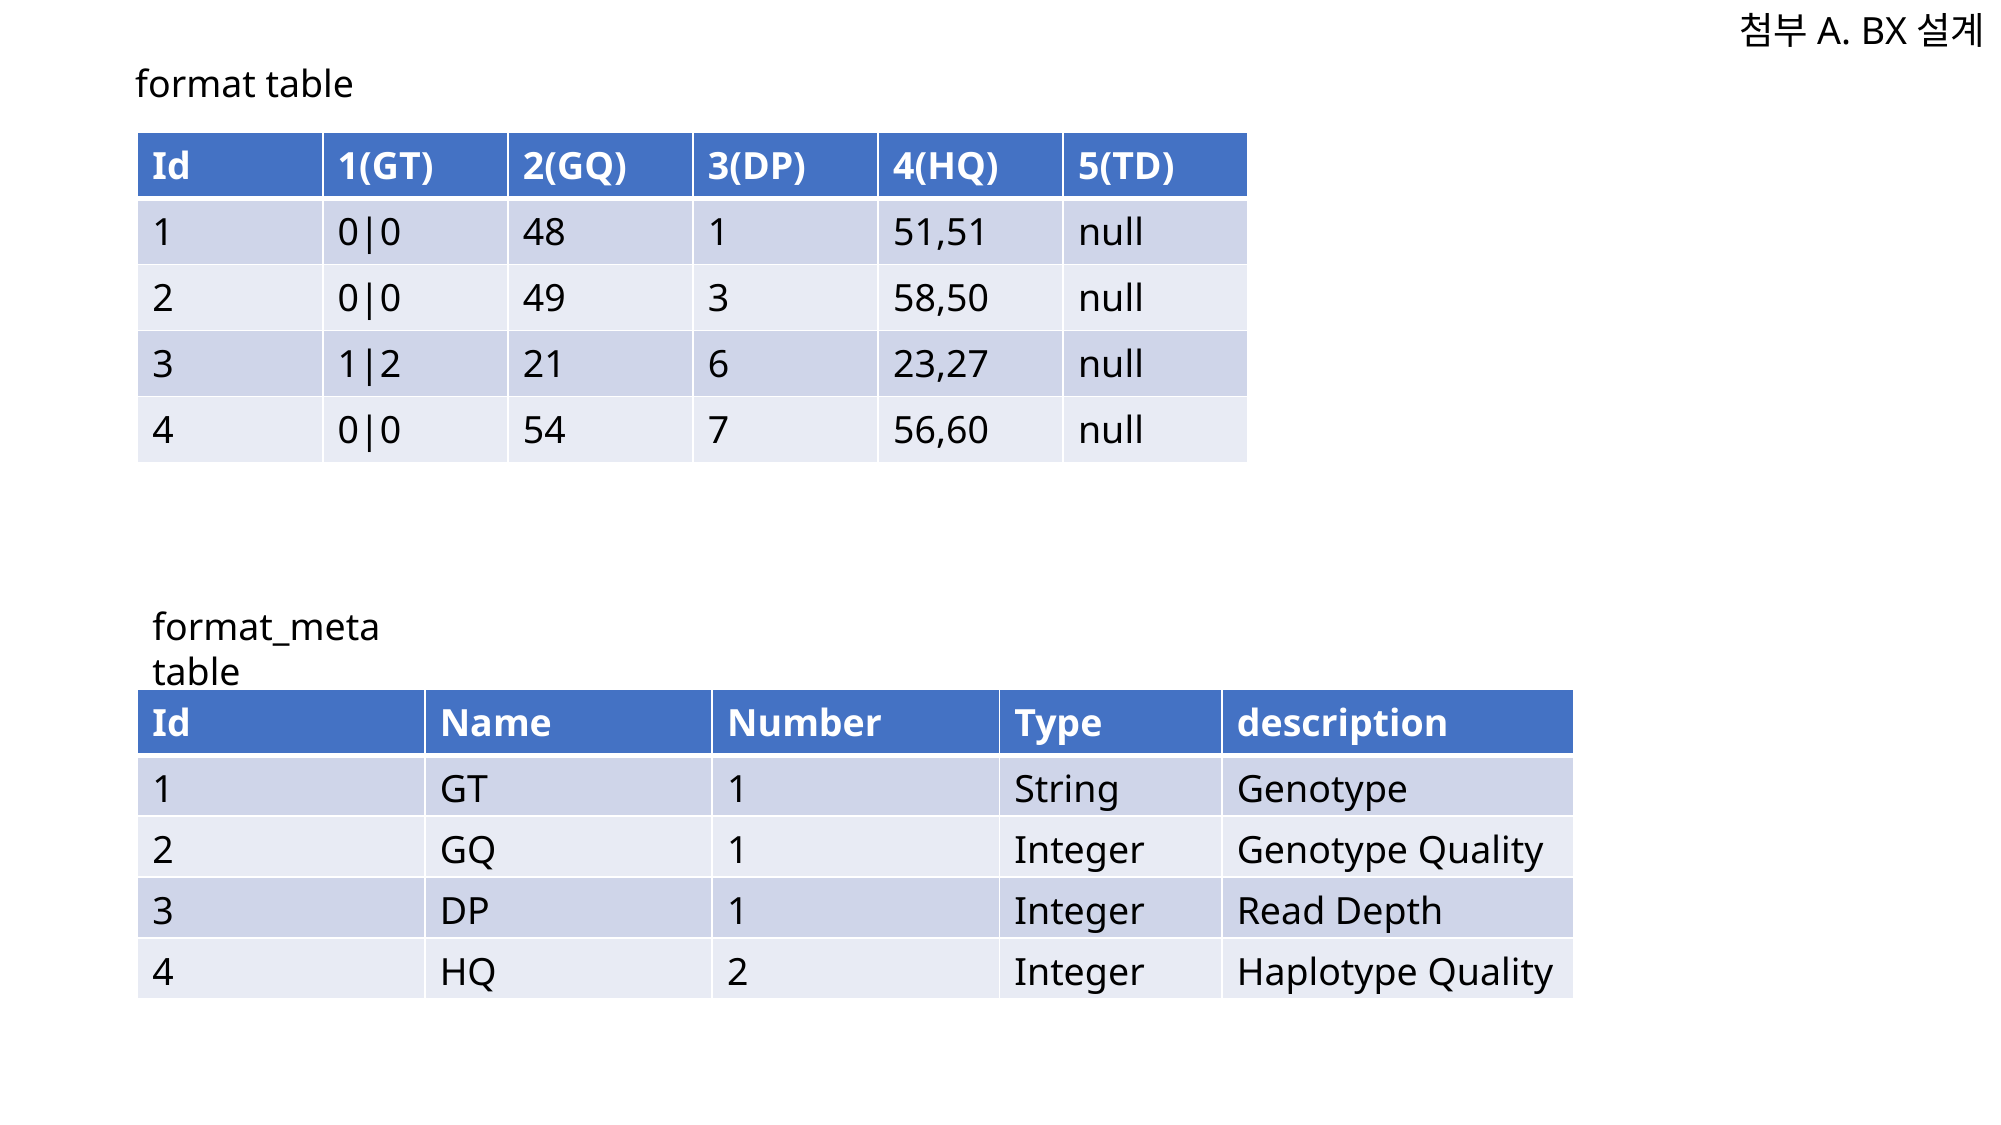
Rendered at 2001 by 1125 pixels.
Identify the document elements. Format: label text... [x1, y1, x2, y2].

table_header Id [138, 701, 424, 753]
table_cell Integer [1000, 817, 1221, 876]
table_header 2(GQ) [509, 133, 692, 196]
table_cell 0|0 [324, 265, 507, 330]
table_cell 0|0 [324, 201, 507, 264]
table_cell null [1064, 397, 1247, 462]
table_header Type [1000, 690, 1221, 753]
table_header Id [138, 133, 322, 196]
table_cell 54 [509, 397, 692, 462]
table_cell 6 [694, 331, 877, 396]
table_cell Haplotype Quality [1223, 939, 1573, 998]
table_cell Genotype Quality [1223, 817, 1573, 876]
table_cell 2 [138, 817, 424, 876]
table_cell 3 [694, 265, 877, 330]
table_header Name [426, 690, 711, 753]
table_cell HQ [426, 939, 711, 998]
table_cell 0|0 [324, 397, 507, 462]
table_header 1(GT) [324, 133, 507, 196]
text_box 첨부A. BX설계 [1342, 0, 2000, 60]
table_cell 49 [509, 265, 692, 330]
text_box format table [120, 52, 468, 113]
table_cell 4 [138, 397, 322, 462]
table_cell GQ [426, 817, 711, 876]
table_cell 56,60 [879, 397, 1062, 462]
table_cell 3 [138, 878, 424, 937]
table_cell 2 [138, 265, 322, 330]
table_header 3(DP) [694, 133, 877, 196]
table_header description [1223, 690, 1573, 753]
table_cell 1|2 [324, 331, 507, 396]
table_cell 2 [713, 939, 999, 998]
table_cell 58,50 [879, 265, 1062, 330]
table_cell 3 [138, 331, 322, 396]
table_header 4(HQ) [879, 133, 1062, 196]
table_cell 1 [713, 817, 999, 876]
table_cell GT [426, 758, 711, 815]
table_cell null [1064, 331, 1247, 396]
table_cell Integer [1000, 939, 1221, 998]
table_cell String [1000, 758, 1221, 815]
text_box format_meta table [137, 595, 485, 701]
table_cell 1 [713, 878, 999, 937]
table_header 5(TD) [1064, 133, 1247, 196]
table_cell 51,51 [879, 201, 1062, 264]
table_cell 1 [713, 758, 999, 815]
table_cell 1 [694, 201, 877, 264]
table_cell 7 [694, 397, 877, 462]
table_cell 1 [138, 201, 322, 264]
table_cell 1 [138, 758, 424, 815]
table_cell 48 [509, 201, 692, 264]
table_cell Read Depth [1223, 878, 1573, 937]
table_cell DP [426, 878, 711, 937]
table_cell Integer [1000, 878, 1221, 937]
table_cell null [1064, 265, 1247, 330]
table_cell Genotype [1223, 758, 1573, 815]
table_cell null [1064, 201, 1247, 264]
table_cell 21 [509, 331, 692, 396]
table_cell 23,27 [879, 331, 1062, 396]
table_header Number [713, 690, 999, 753]
table_cell 4 [138, 939, 424, 998]
